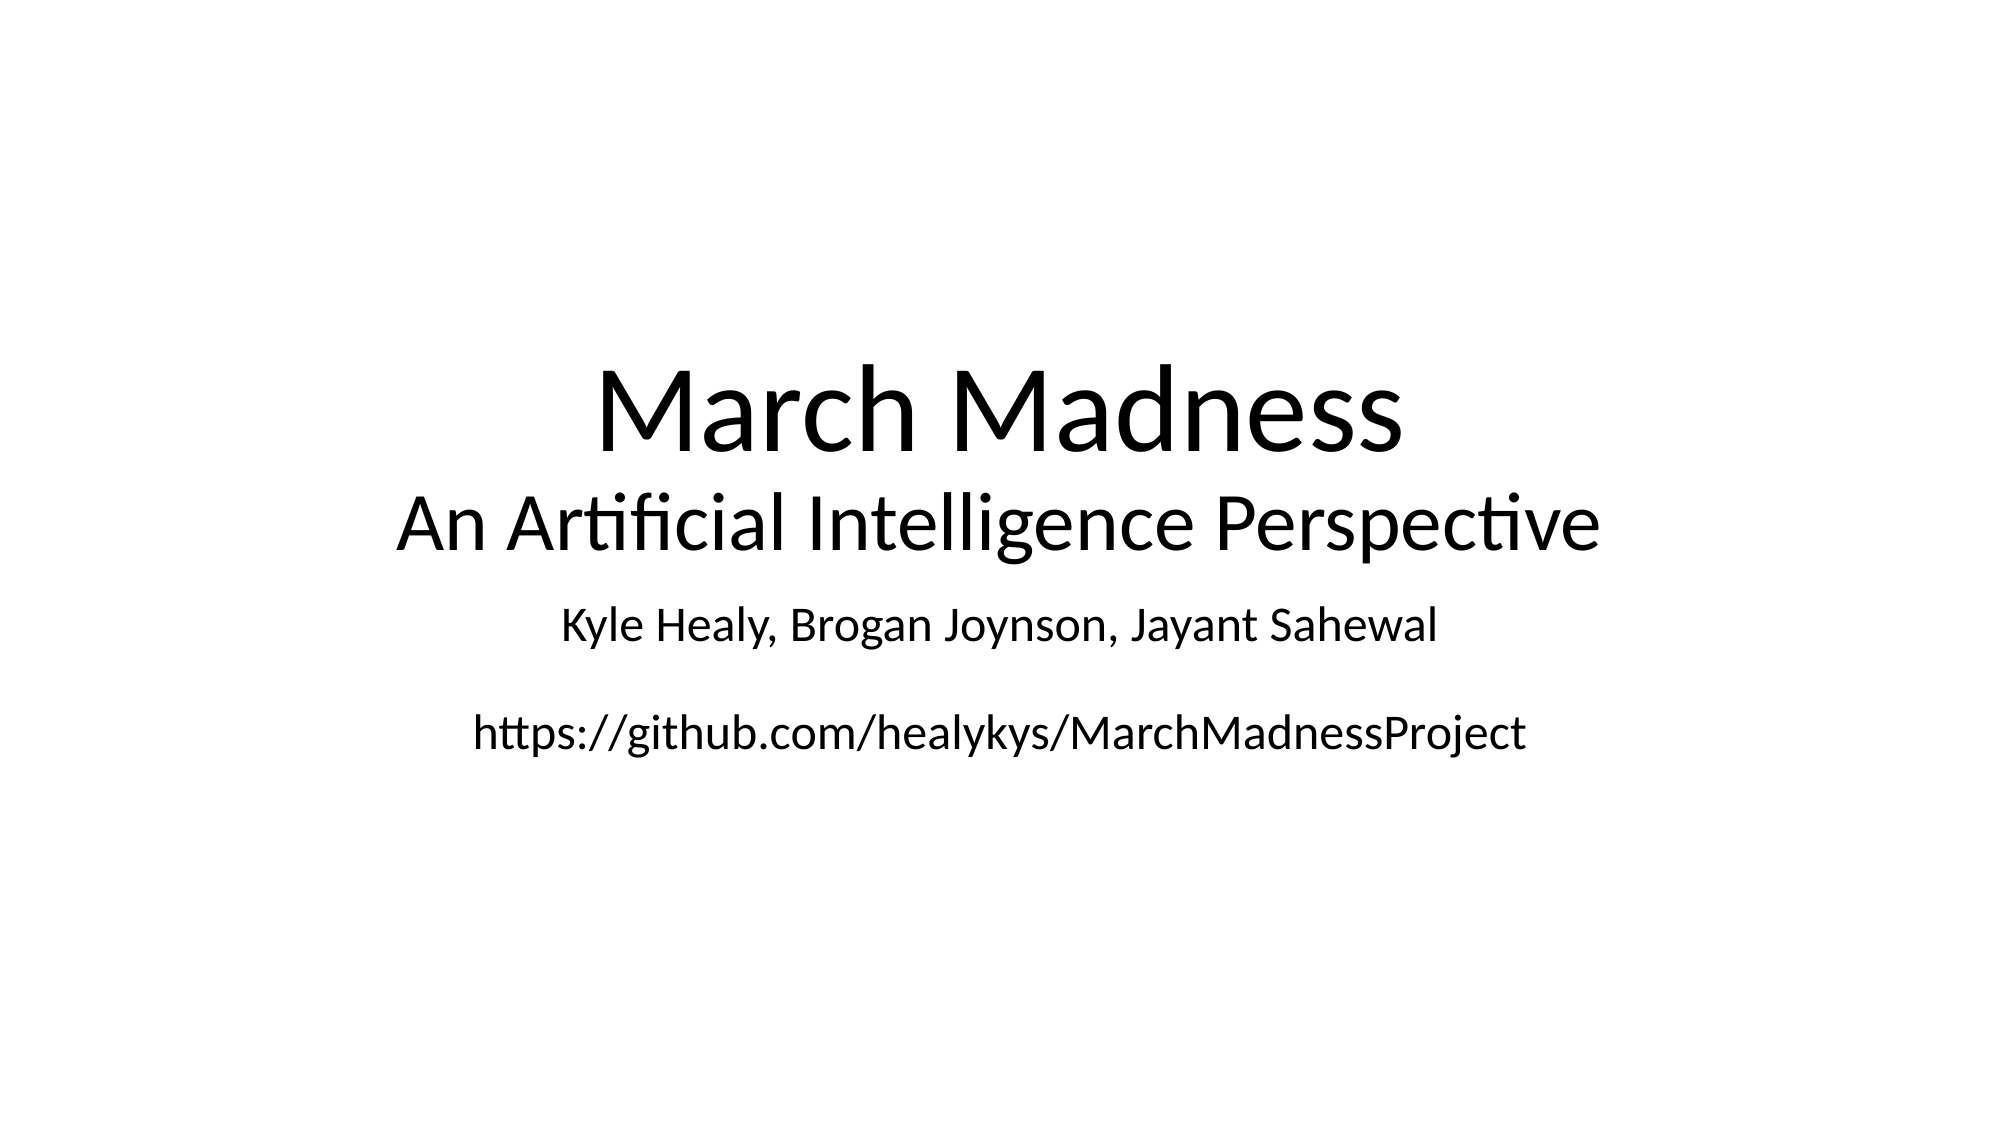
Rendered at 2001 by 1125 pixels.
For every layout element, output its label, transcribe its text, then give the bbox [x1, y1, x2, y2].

subtitle Kyle Healy, Brogan Joynson, Jayant Sahewal https://github.com/healykys/MarchMadnessProject [249, 590, 1750, 863]
title March Madness An Artificial Intelligence Perspective [249, 184, 1750, 576]
